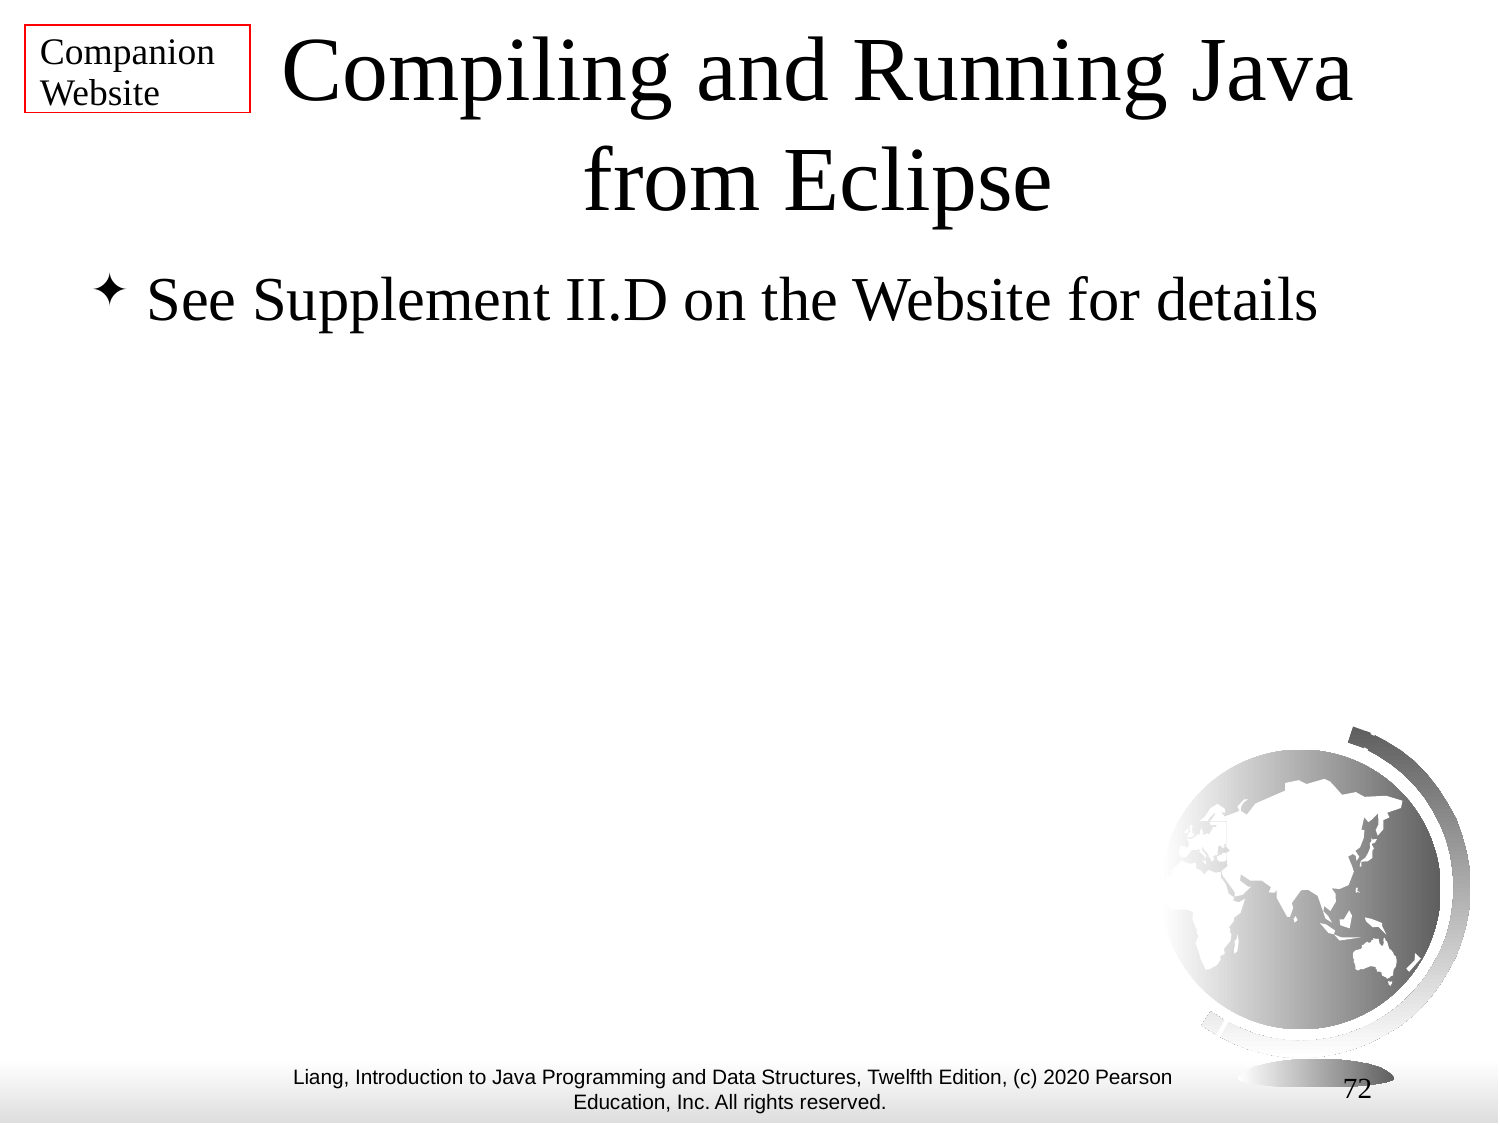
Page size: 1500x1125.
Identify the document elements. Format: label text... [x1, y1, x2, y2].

list See Supplement II.D on the Website for details [75, 249, 1450, 350]
slide_number 72 [1074, 1049, 1388, 1125]
text_box Companion Website [24, 24, 250, 113]
title Compiling and Running Java from Eclipse [262, 24, 1375, 213]
